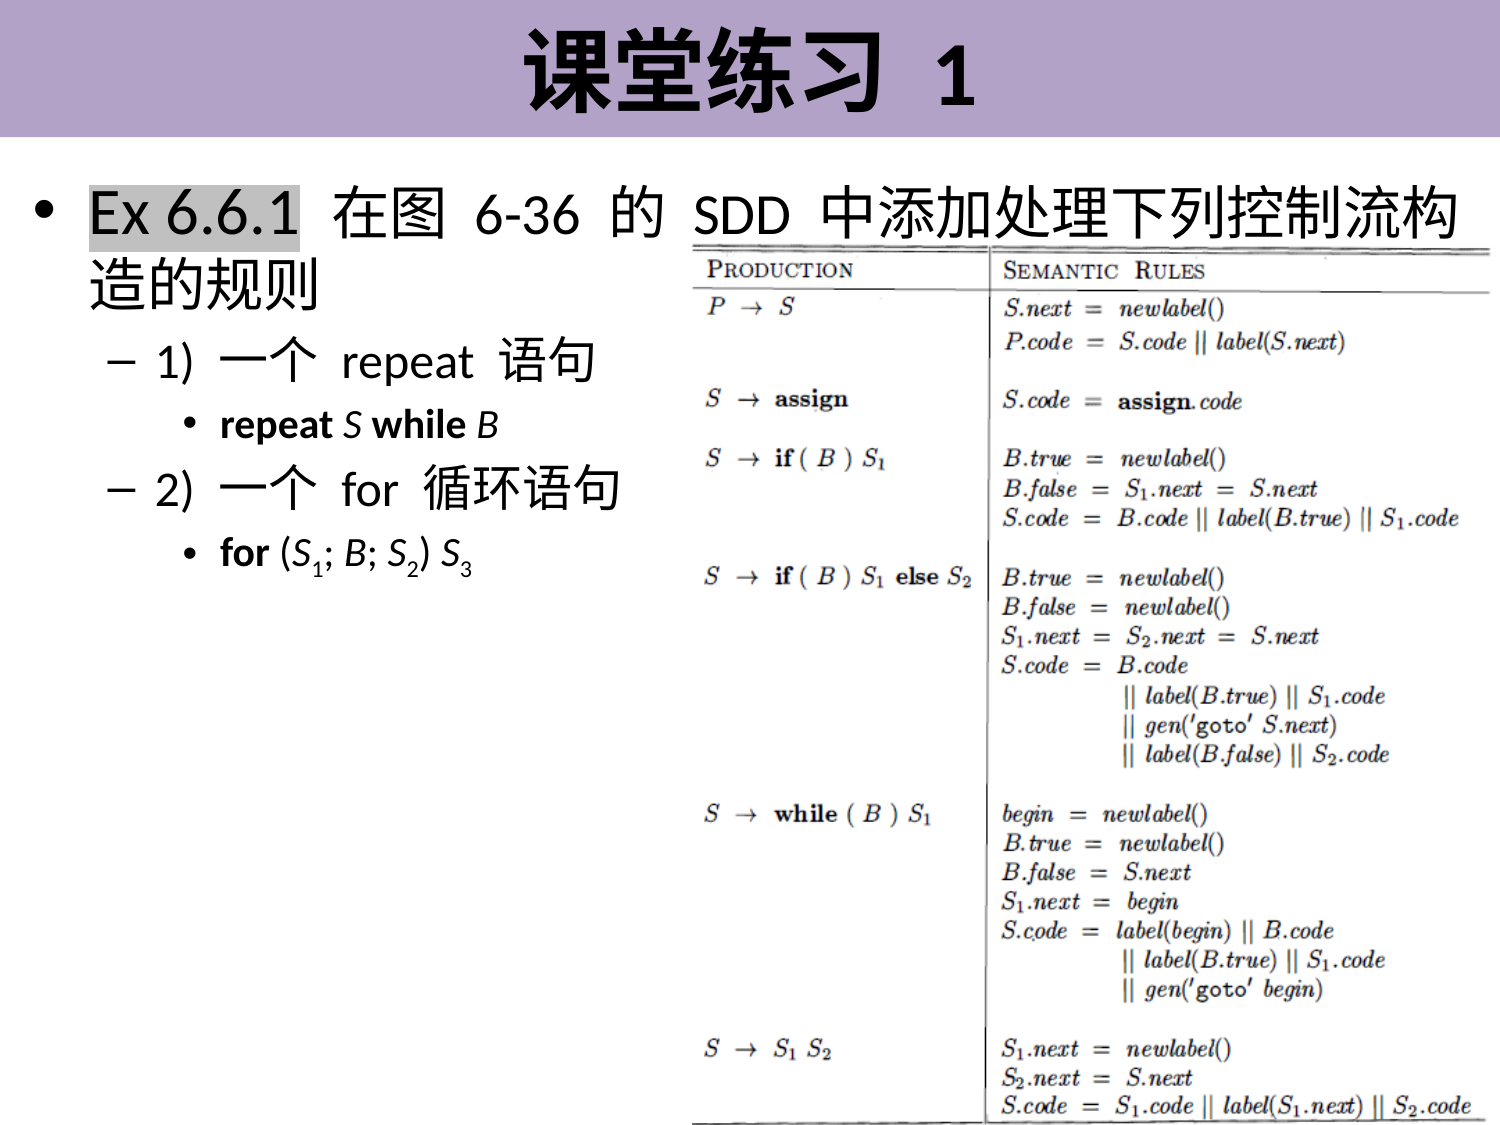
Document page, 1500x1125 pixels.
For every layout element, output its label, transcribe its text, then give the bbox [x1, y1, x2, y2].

picture [692, 240, 1496, 1125]
list Ex 6.6.1 在图 6-36 的 SDD 中添加处理下列控制流构造的规则 1) 一个 repeat 语句 repeat S while B 2) 一个 for 循环语句 for (S1; B; S2) S3 [17, 160, 1483, 1059]
title 课堂练习 1 [0, 0, 1500, 138]
